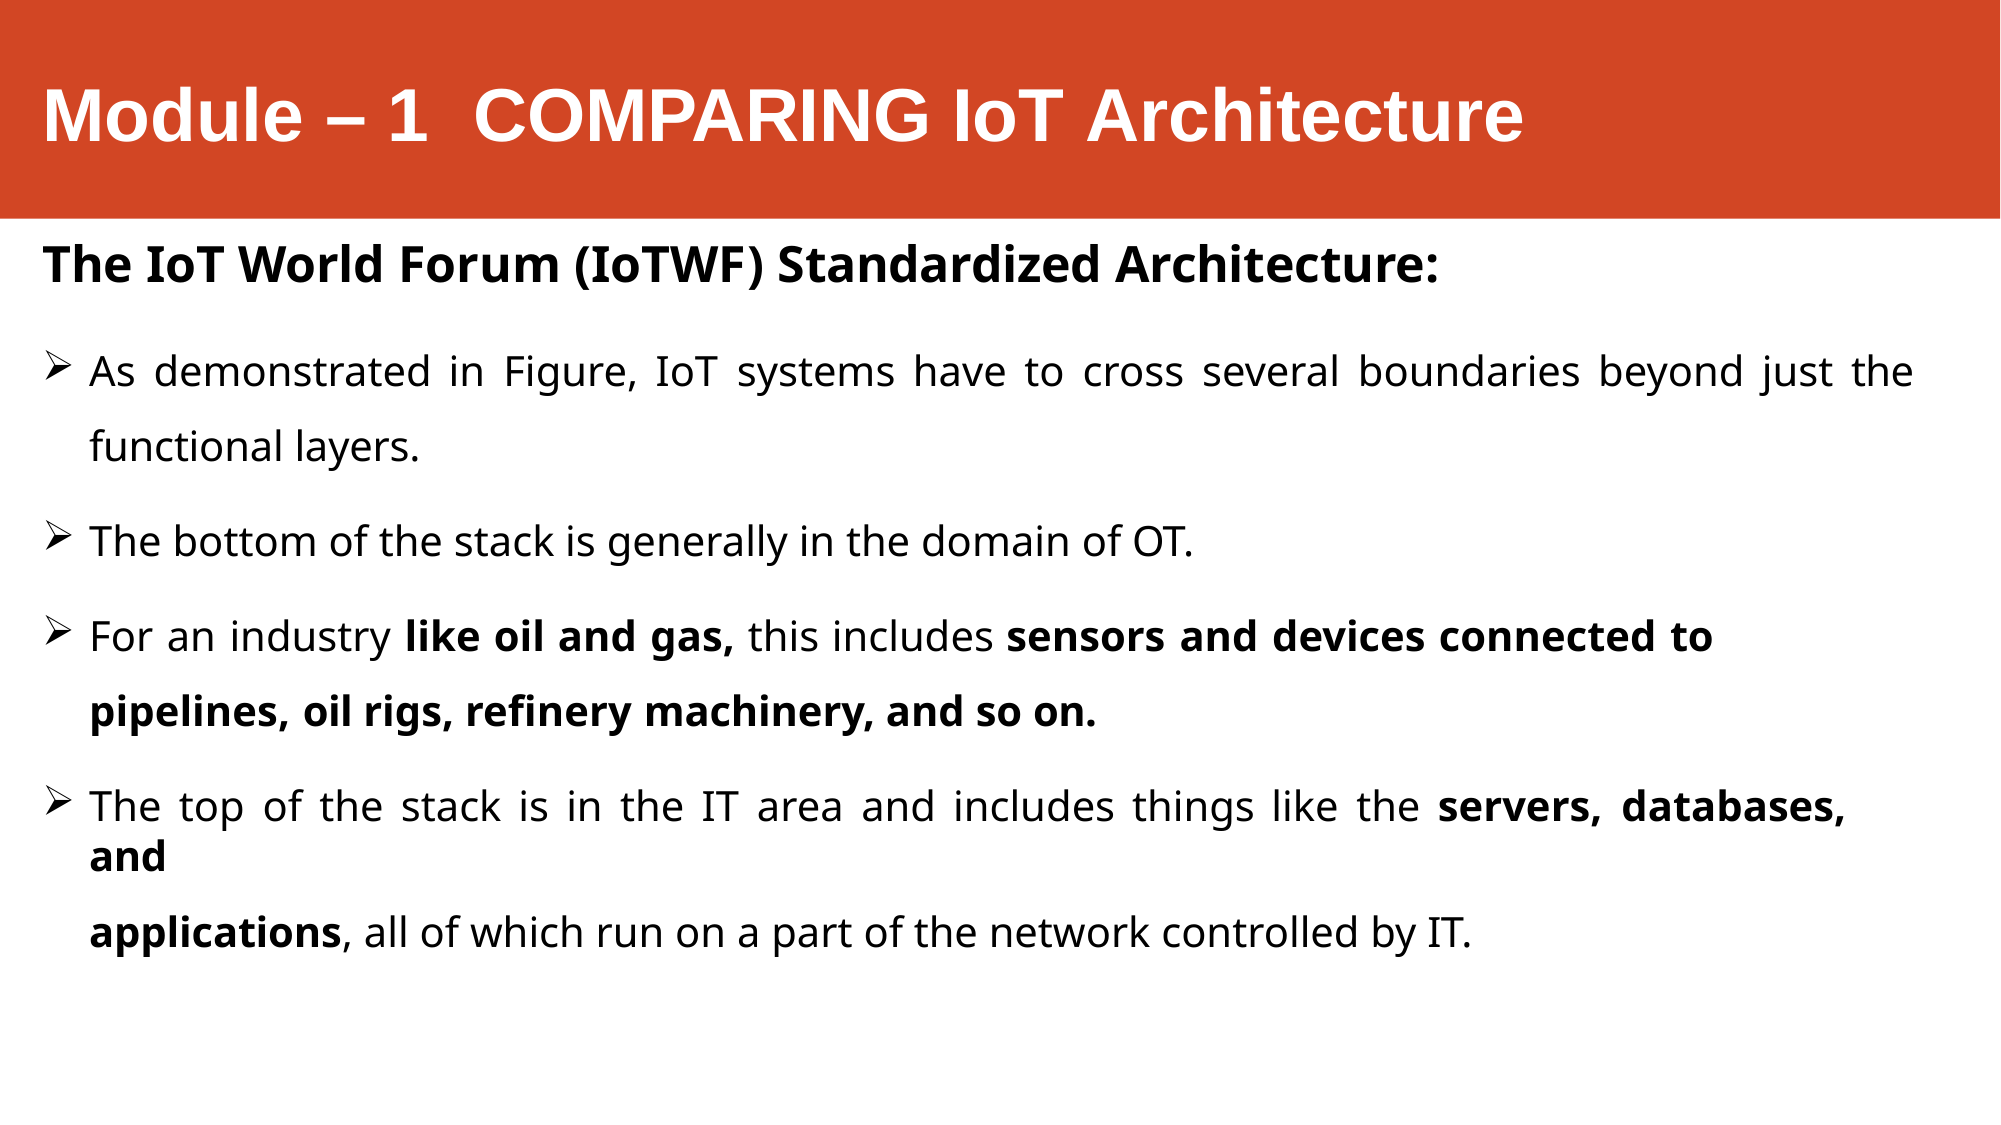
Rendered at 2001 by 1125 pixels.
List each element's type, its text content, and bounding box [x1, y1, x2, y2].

title Module – 1 COMPARING IoT Architecture [40, 64, 1527, 230]
text_box The IoT World Forum (IoTWF) Standardized Architecture: As demonstrated in Figure, IoT systems have to cross several boundaries beyond just the functional layers. The bottom of the stack is generally in the domain of OT. For an industry like oil and gas, this includes sensors and devices connected to pipelines, oil rigs, refinery machinery, and so on. The top of the stack is in the IT area and includes things like the servers, databases, and applications, all of which run on a part of the network controlled by IT. [40, 230, 1925, 956]
